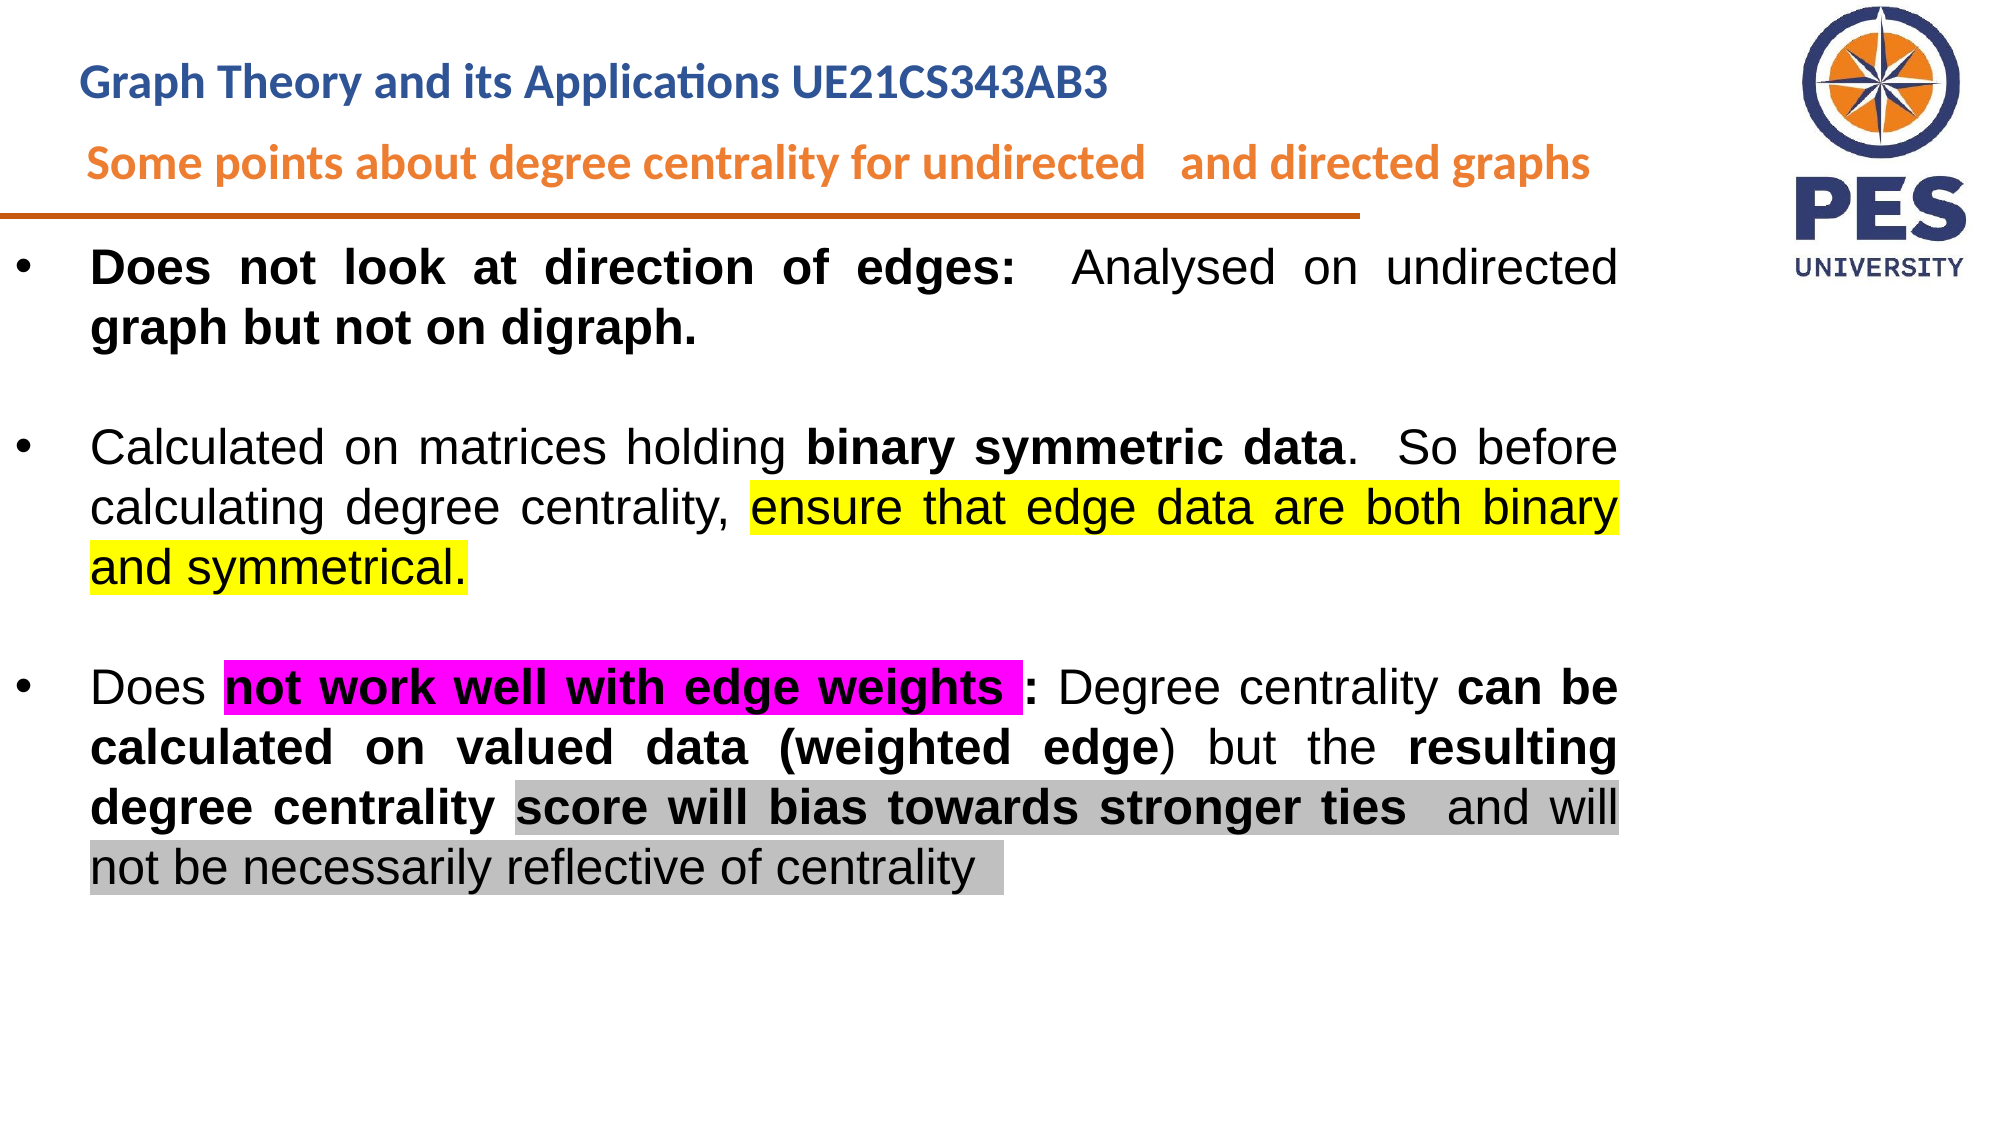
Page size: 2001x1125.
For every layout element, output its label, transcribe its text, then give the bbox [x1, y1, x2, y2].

text_box Graph Theory and its Applications UE21CS343AB3 [64, 41, 1295, 117]
text_box [1792, 0, 1973, 285]
text_box Some points about degree centrality for undirected and directed graphs [71, 122, 1663, 198]
text_box Does not look at direction of edges: Analysed on undirected graph but not on digraph. Calculated on matrices holding binary symmetric data. So before calculating degree centrality, ensure that edge data are both binary and symmetrical. Does not work well with edge weights : Degree centrality can be calculated on valued data (weighted edge) but the resulting degree centrality score will bias towards stronger ties and will not be necessarily reflective of centrality [0, 227, 1634, 903]
